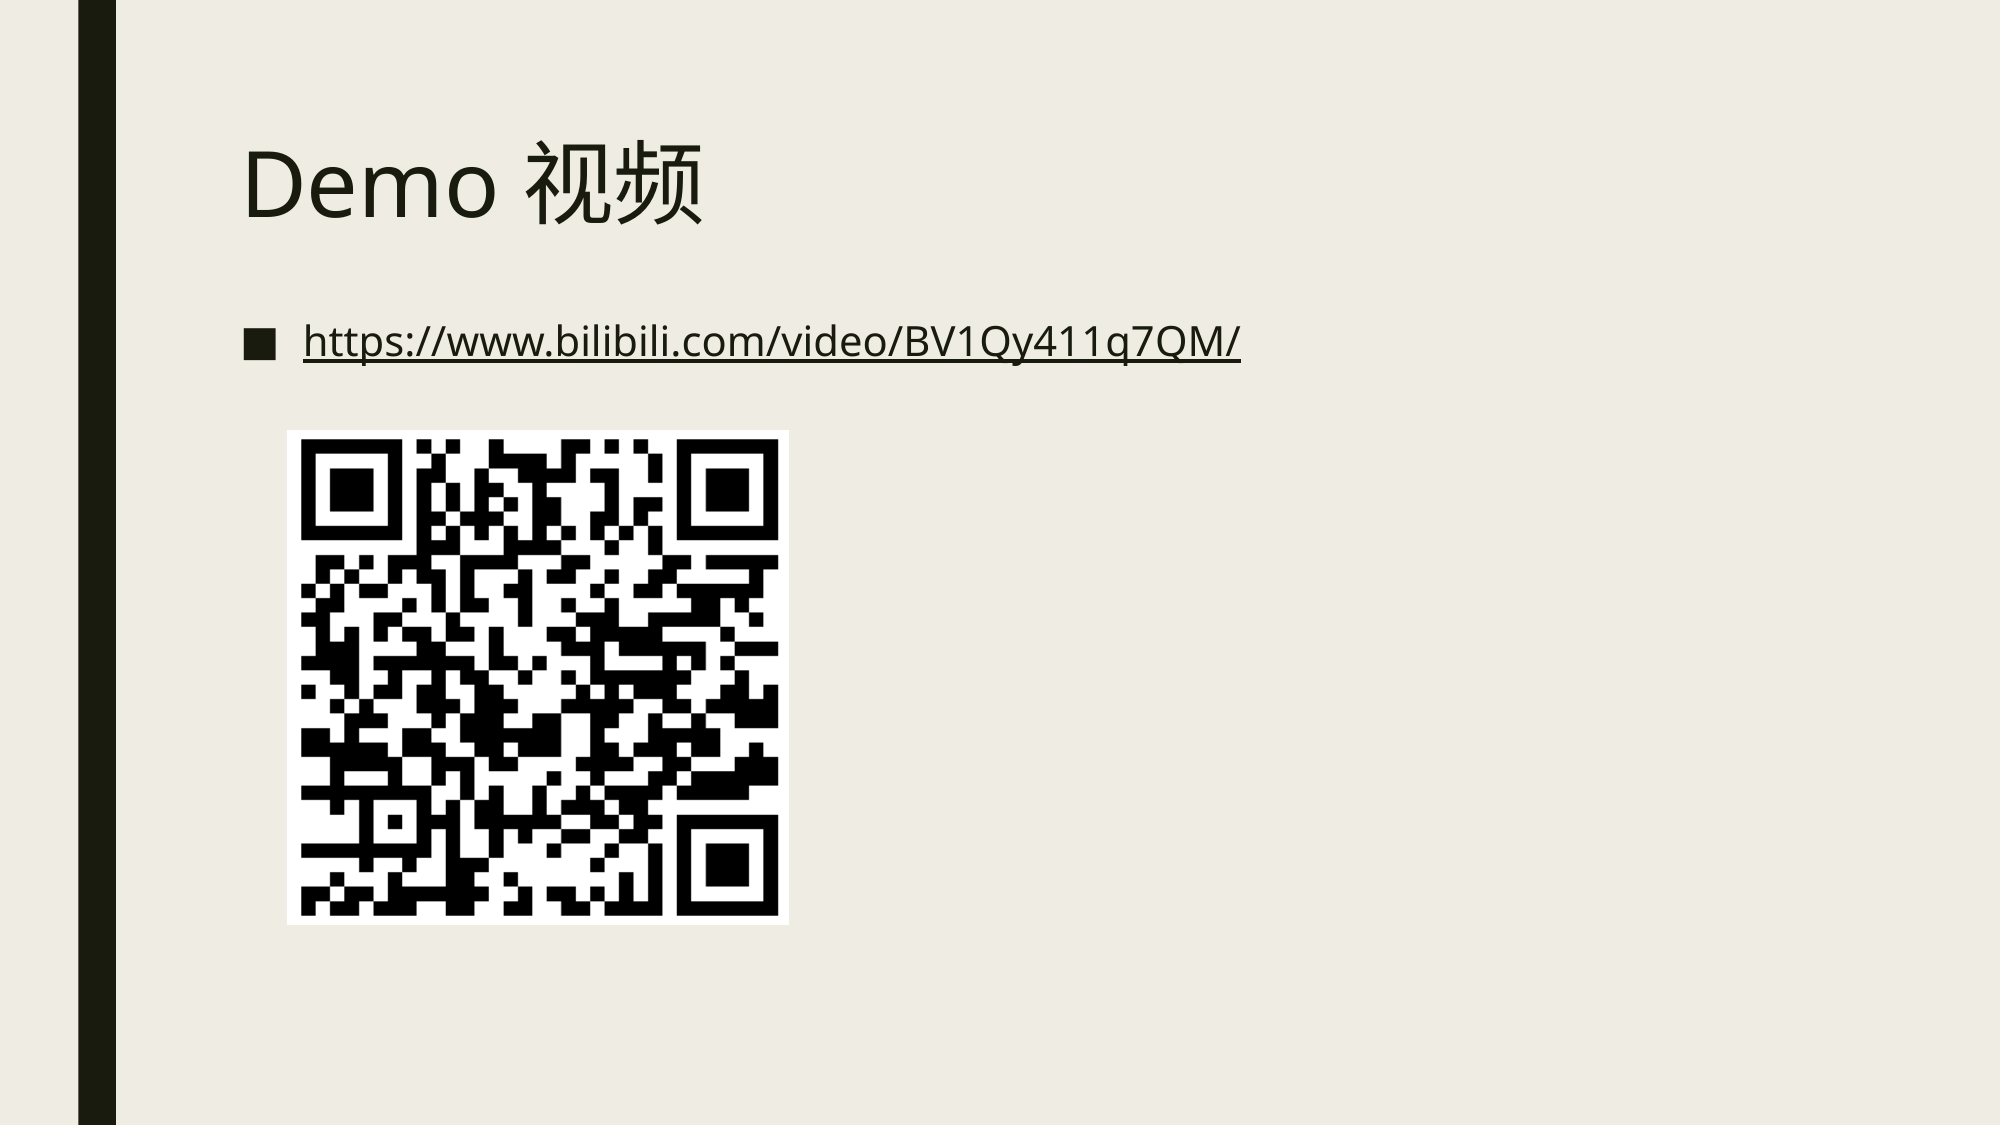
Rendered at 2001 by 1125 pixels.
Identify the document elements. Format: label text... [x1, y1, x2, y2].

title Demo视频 [225, 131, 1800, 307]
list https://www.bilibili.com/video/BV1Qy411q7QM/ [225, 307, 1800, 895]
picture [286, 430, 789, 925]
